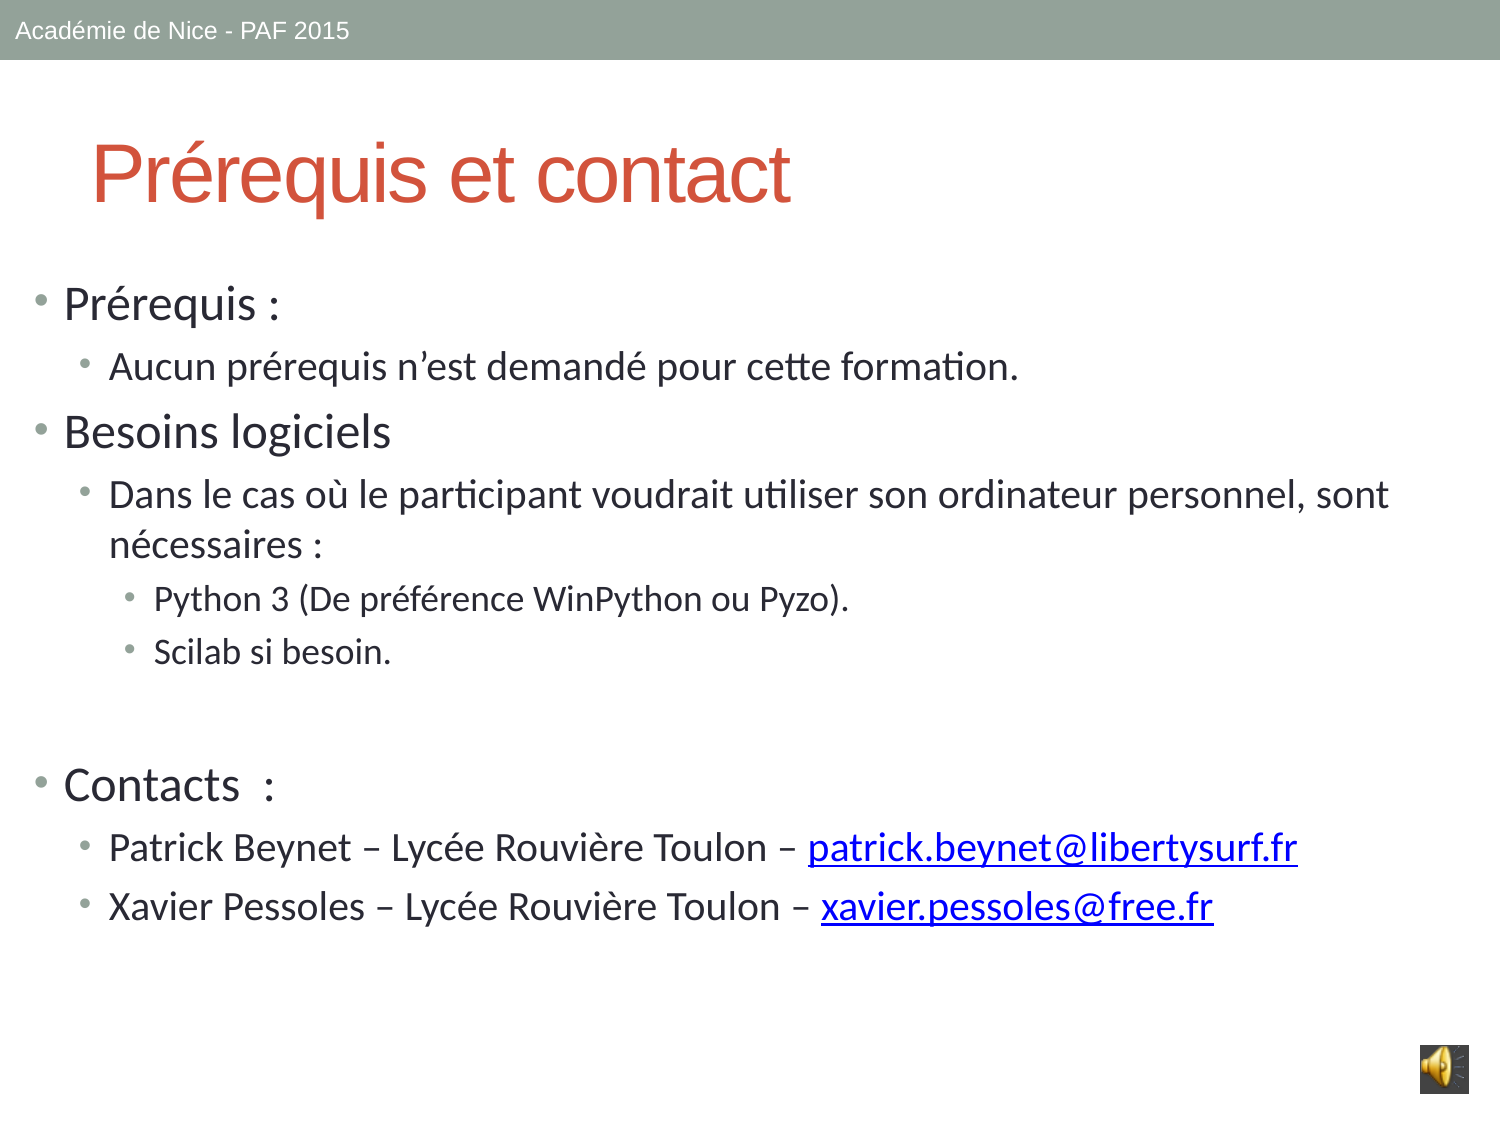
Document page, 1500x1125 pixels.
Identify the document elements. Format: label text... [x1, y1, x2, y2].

picture [1419, 1044, 1470, 1095]
list Prérequis : Aucun prérequis n’est demandé pour cette formation. Besoins logiciels Dans le cas où le participant voudrait utiliser son ordinateur personnel, sont nécessaires : Python 3 (De préférence WinPython ou Pyzo). Scilab si besoin. Contacts : Patrick Beynet – Lycée Rouvière Toulon – patrick.beynet@libertysurf.fr Xavier Pessoles – Lycée Rouvière Toulon – xavier.pessoles@free.fr [18, 262, 1479, 1063]
footer Académie de Nice - PAF 2015 [0, 3, 1238, 57]
title Prérequis et contact [75, 87, 1425, 250]
